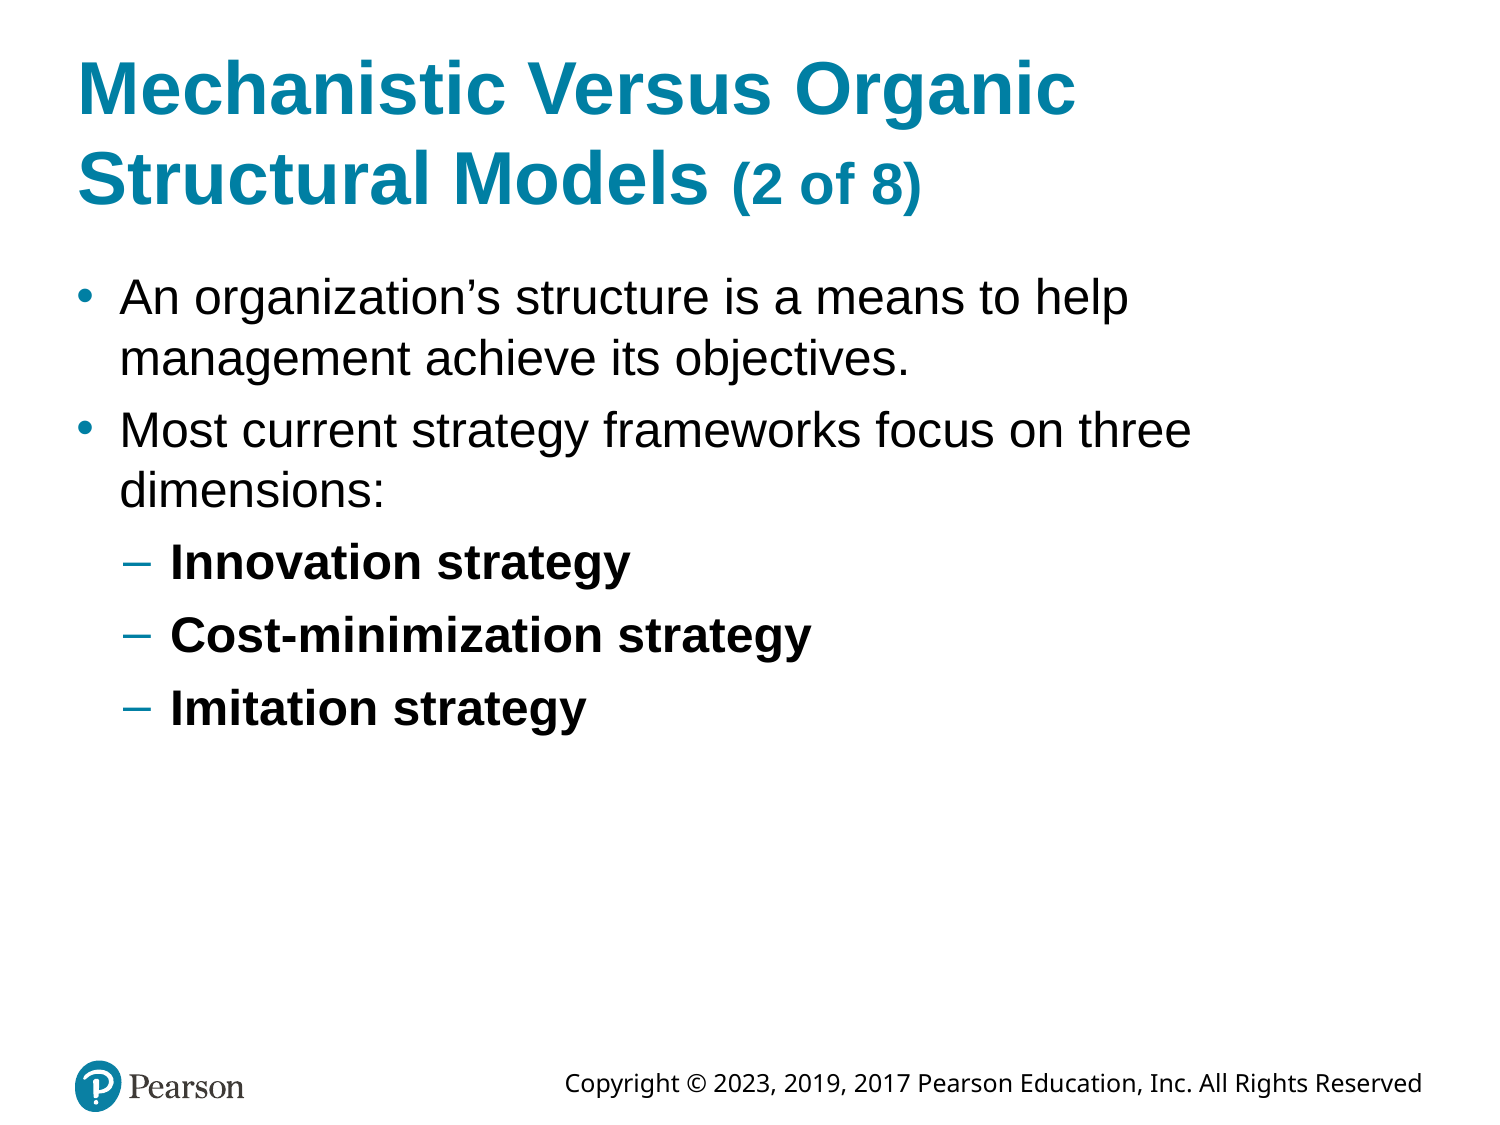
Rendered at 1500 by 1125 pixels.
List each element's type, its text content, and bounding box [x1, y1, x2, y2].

list An organization’s structure is a means to help management achieve its objectives. Most current strategy frameworks focus on three dimensions: Innovation strategy Cost-minimization strategy Imitation strategy [76, 178, 1425, 822]
title Mechanistic Versus Organic Structural Models (2 of 8) [77, 32, 1425, 178]
